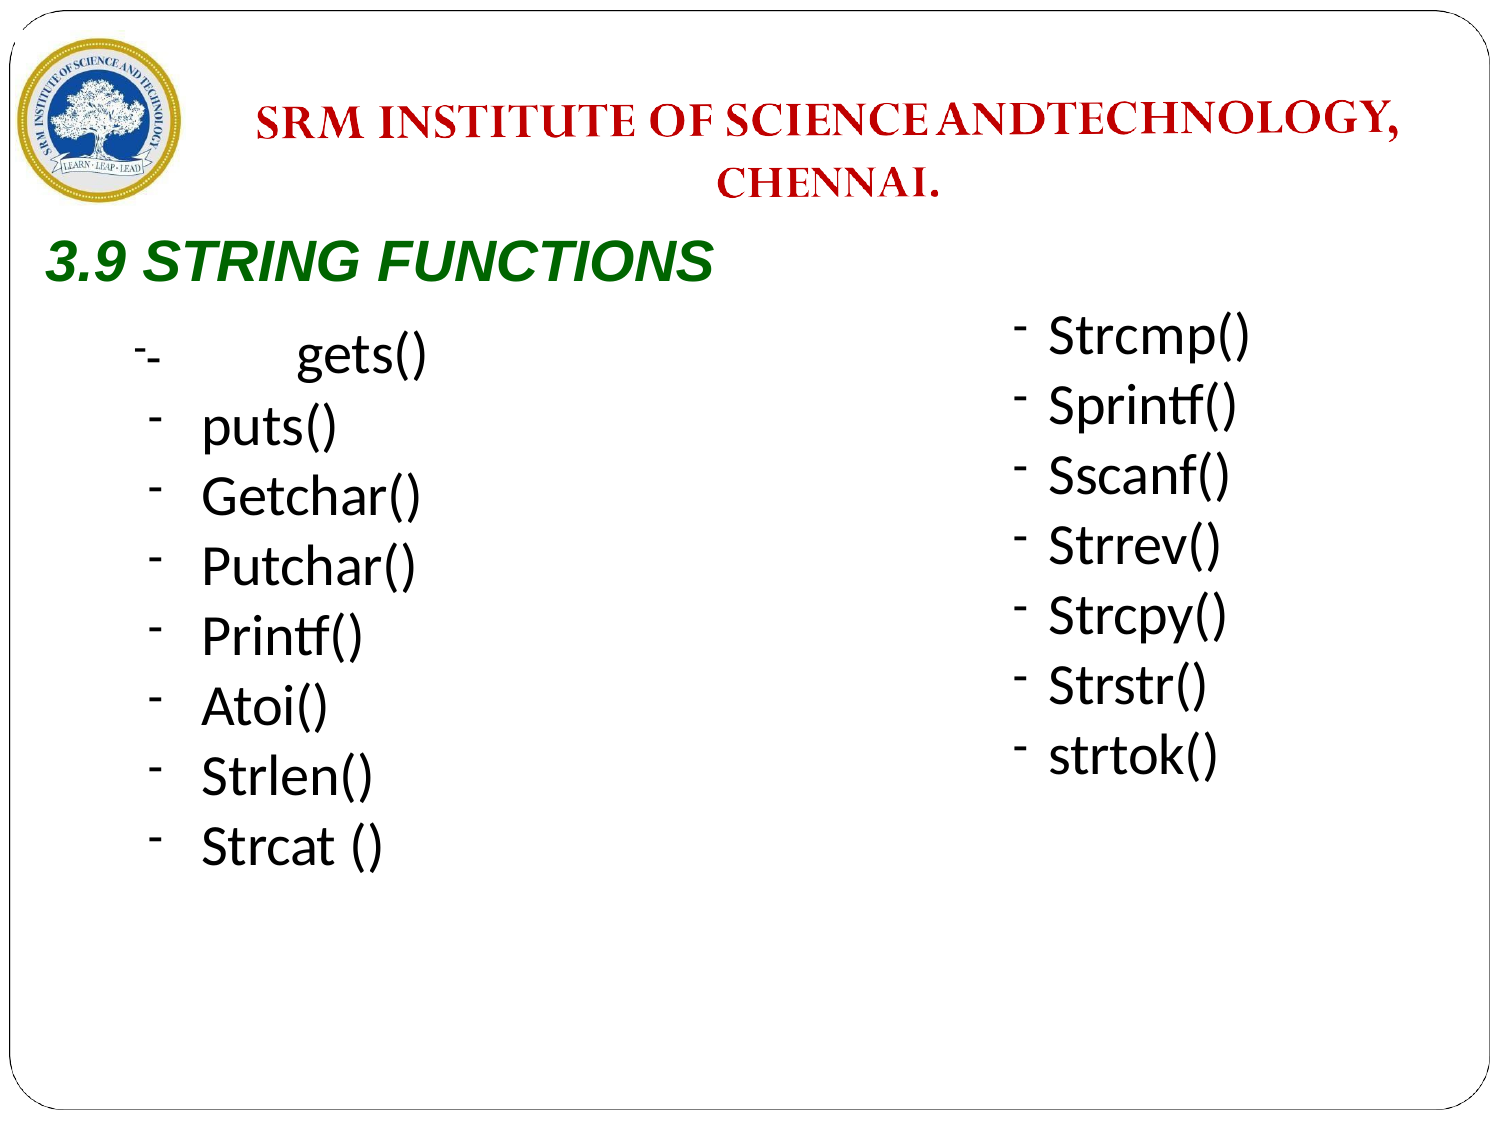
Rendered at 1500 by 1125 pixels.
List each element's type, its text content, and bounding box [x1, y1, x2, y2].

text_box Strcmp() Sprintf() Sscanf() Strrev() Strcpy() Strstr() strtok() [1011, 294, 1254, 787]
text_box 3.9 STRING FUNCTIONS  gets() puts() Getchar() Putchar() Printf() Atoi() Strlen() Strcat () [38, 206, 725, 878]
picture [9, 10, 1490, 1110]
